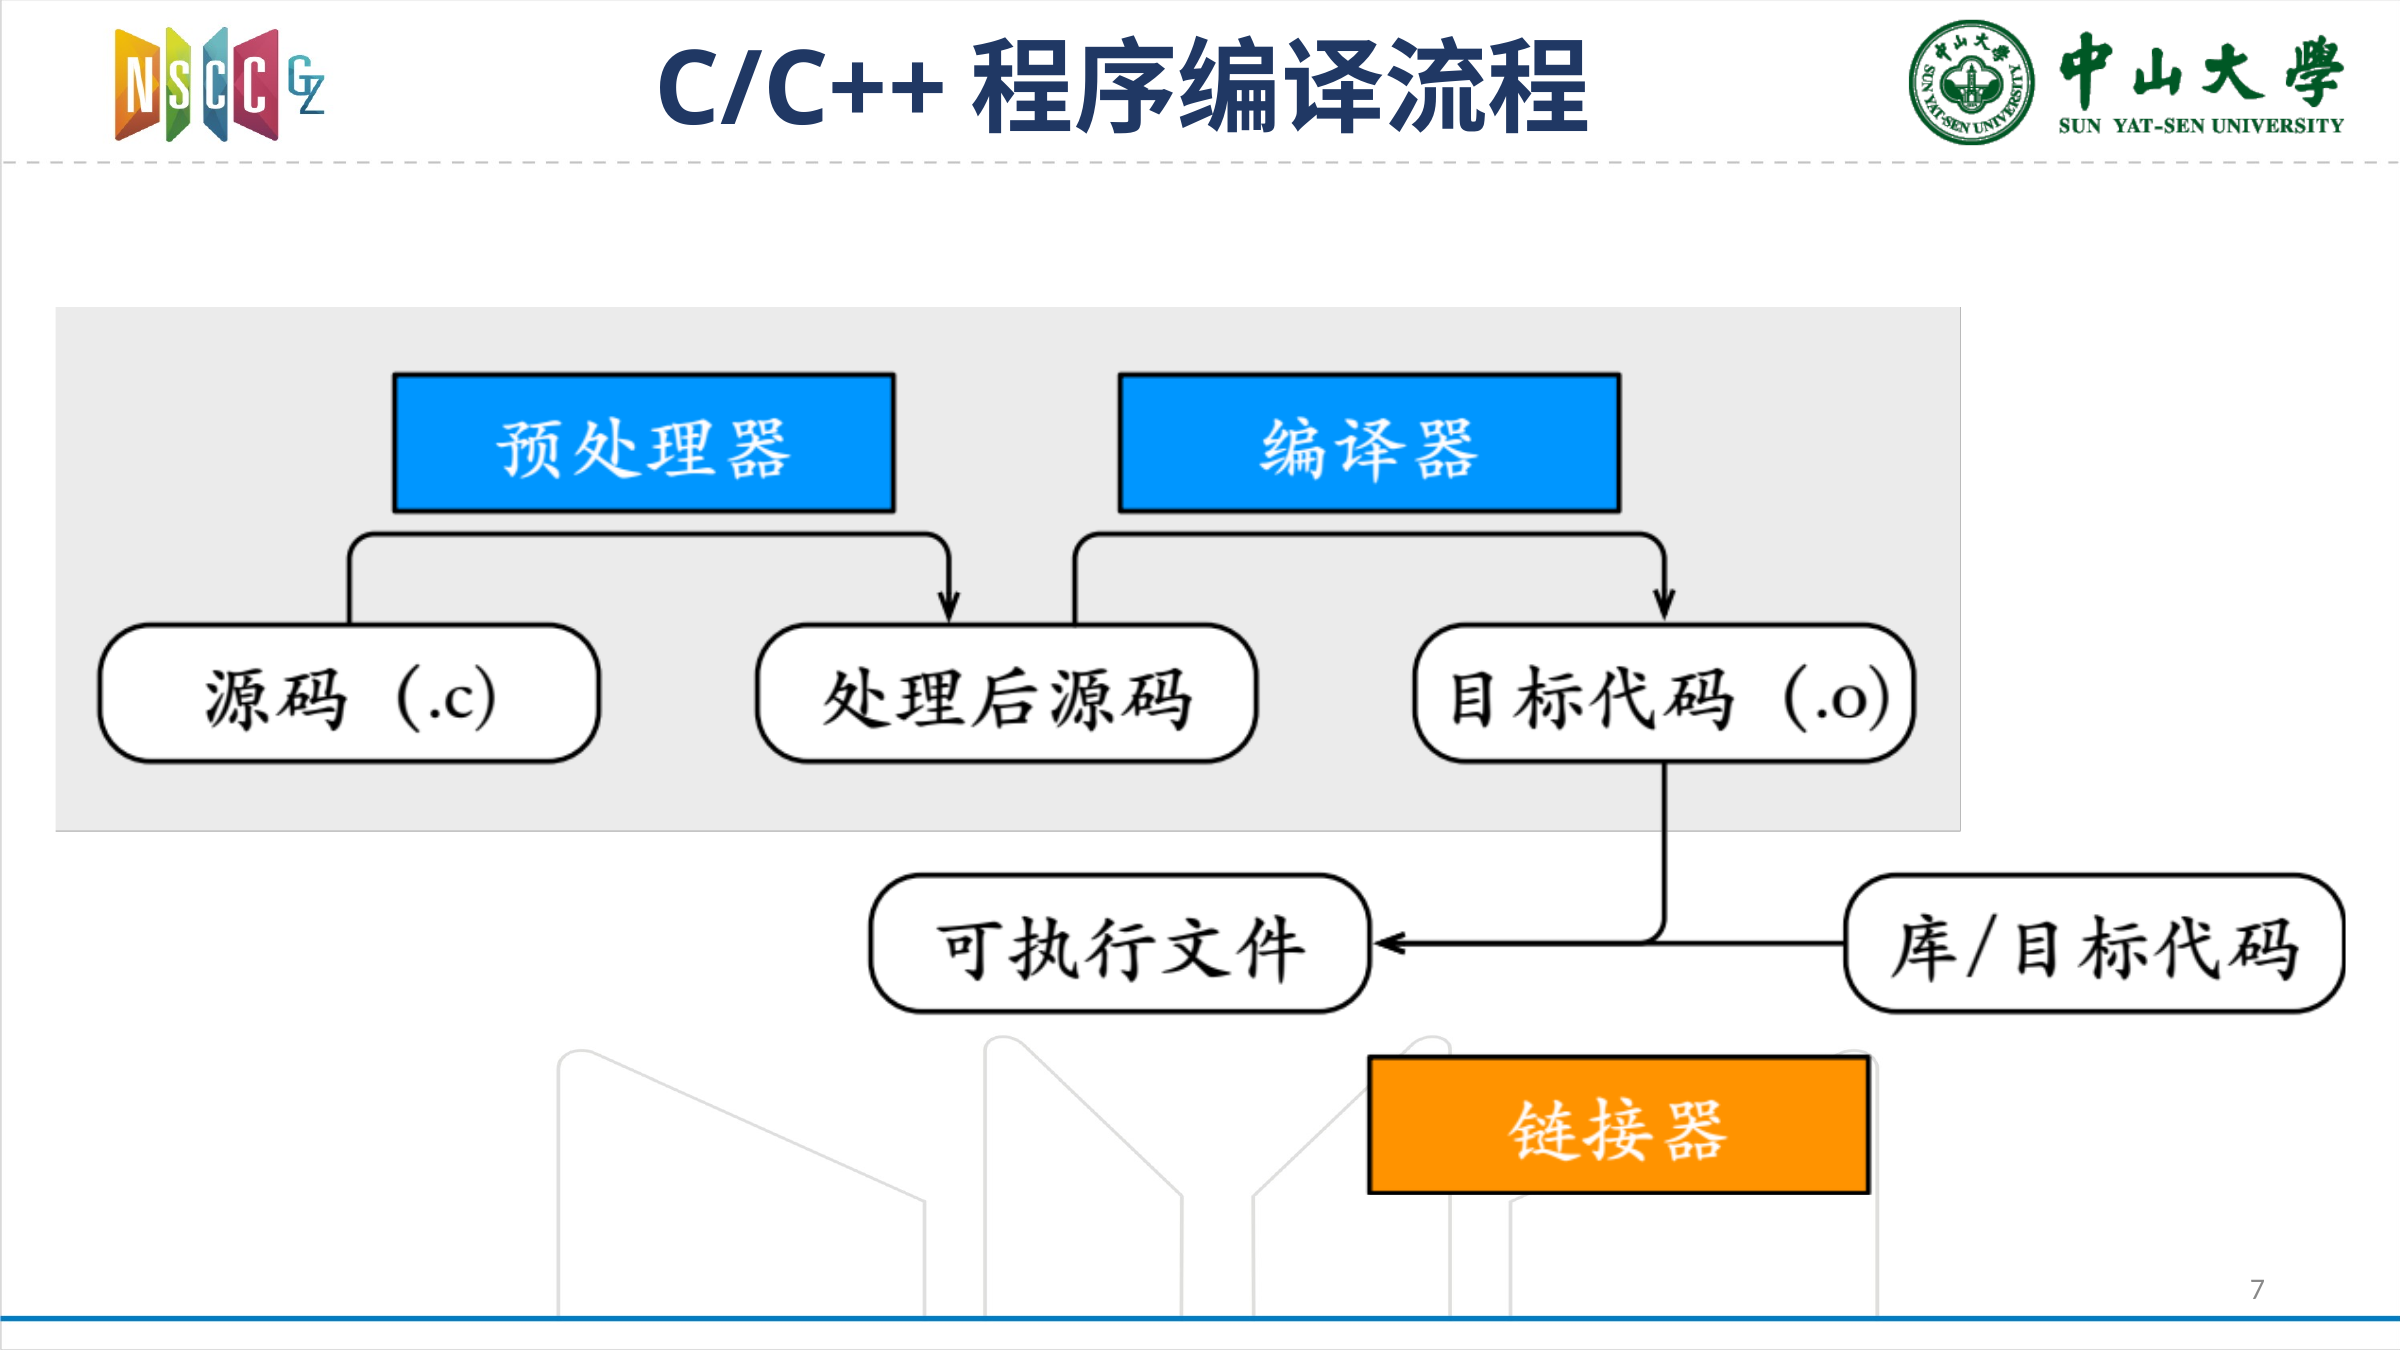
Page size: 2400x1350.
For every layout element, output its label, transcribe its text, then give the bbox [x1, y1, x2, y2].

slide_number 7 [1719, 1251, 2280, 1324]
title C/C++程序编译流程 [349, 13, 1897, 153]
picture [0, 0, 2400, 1350]
